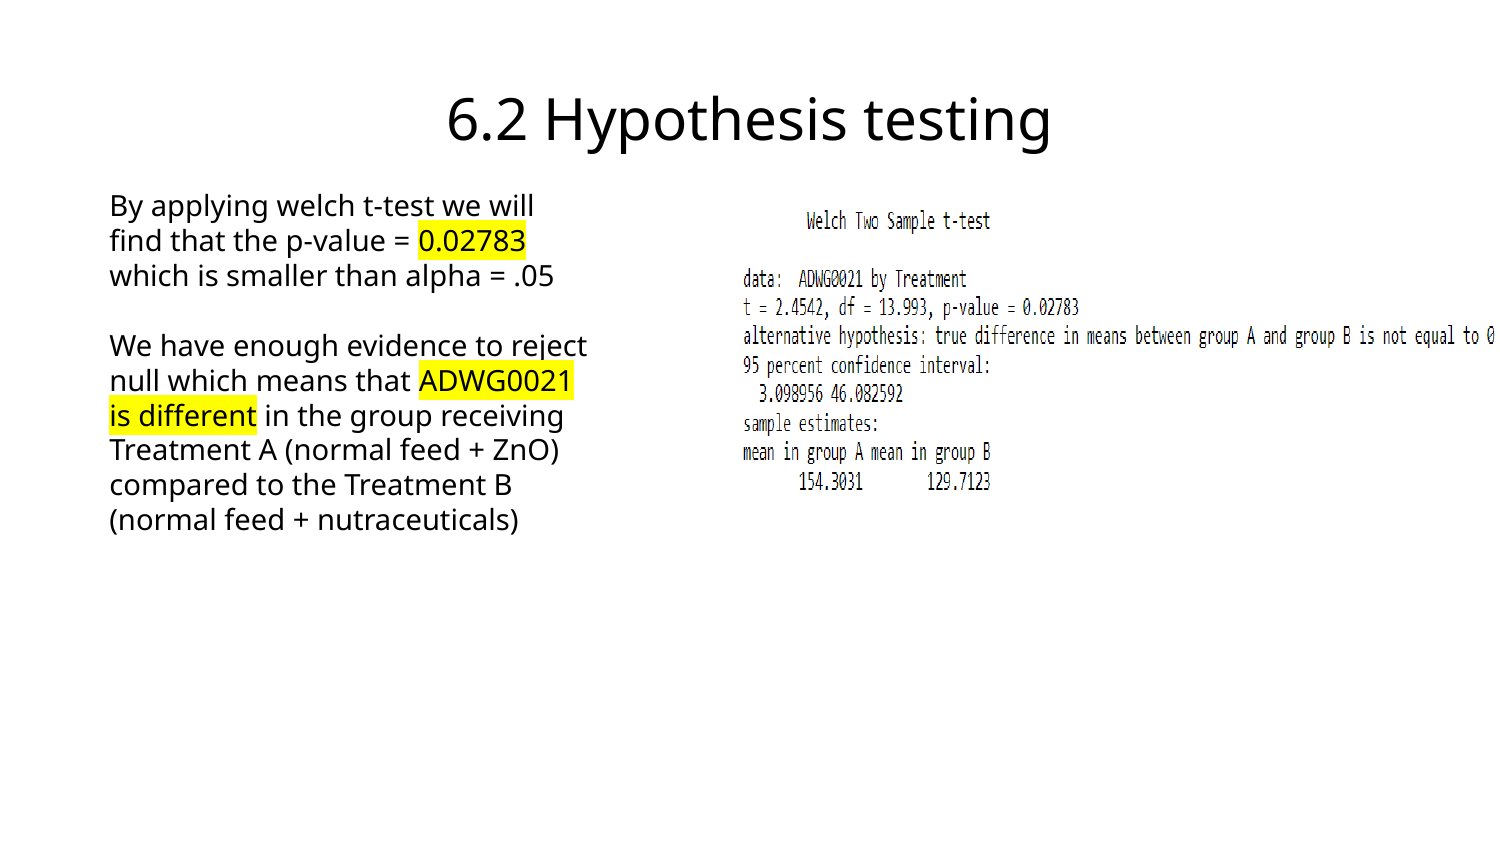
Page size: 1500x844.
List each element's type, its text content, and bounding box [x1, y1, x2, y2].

text_box By applying welch t-test we will find that the p-value = 0.02783 which is smaller than alpha = .05 We have enough evidence to reject null which means that ADWG0021 is different in the group receiving Treatment A (normal feed + ZnO) compared to the Treatment B (normal feed + nutraceuticals) [94, 179, 604, 544]
title 6.2 Hypothesis testing [75, 67, 1425, 162]
picture [739, 209, 1500, 512]
